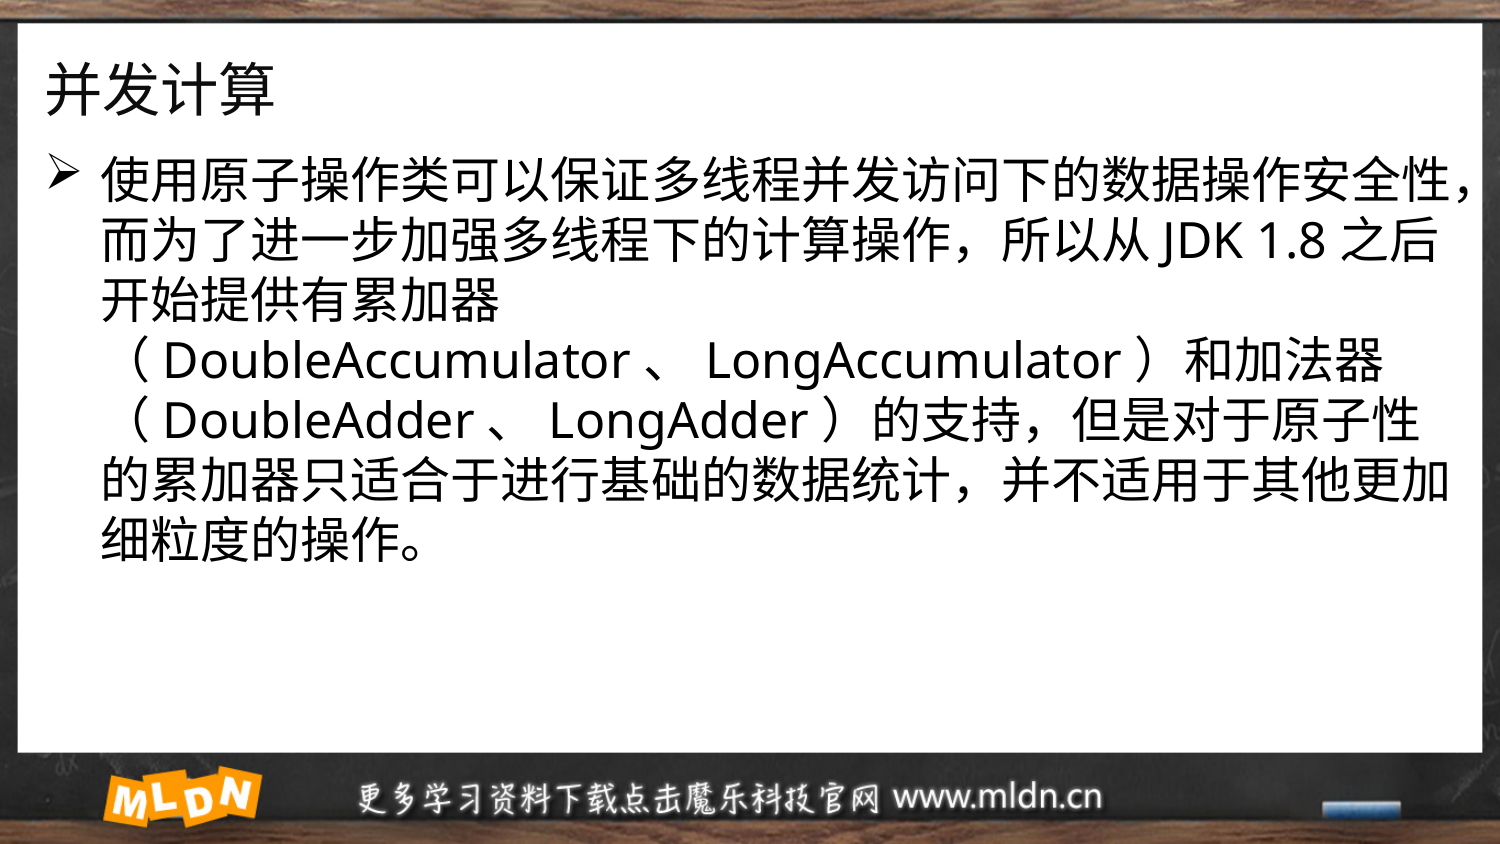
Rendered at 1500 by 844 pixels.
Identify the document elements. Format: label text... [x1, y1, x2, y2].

picture [0, 0, 1500, 844]
list 使用原子操作类可以保证多线程并发访问下的数据操作安全性，而为了进一步加强多线程下的计算操作，所以从JDK 1.8之后开始提供有累加器（DoubleAccumulator、LongAccumulator）和加法器（DoubleAdder、LongAdder）的支持，但是对于原子性的累加器只适合于进行基础的数据统计，并不适用于其他更加细粒度的操作。 [29, 140, 1471, 729]
title 并发计算 [29, 34, 1471, 140]
